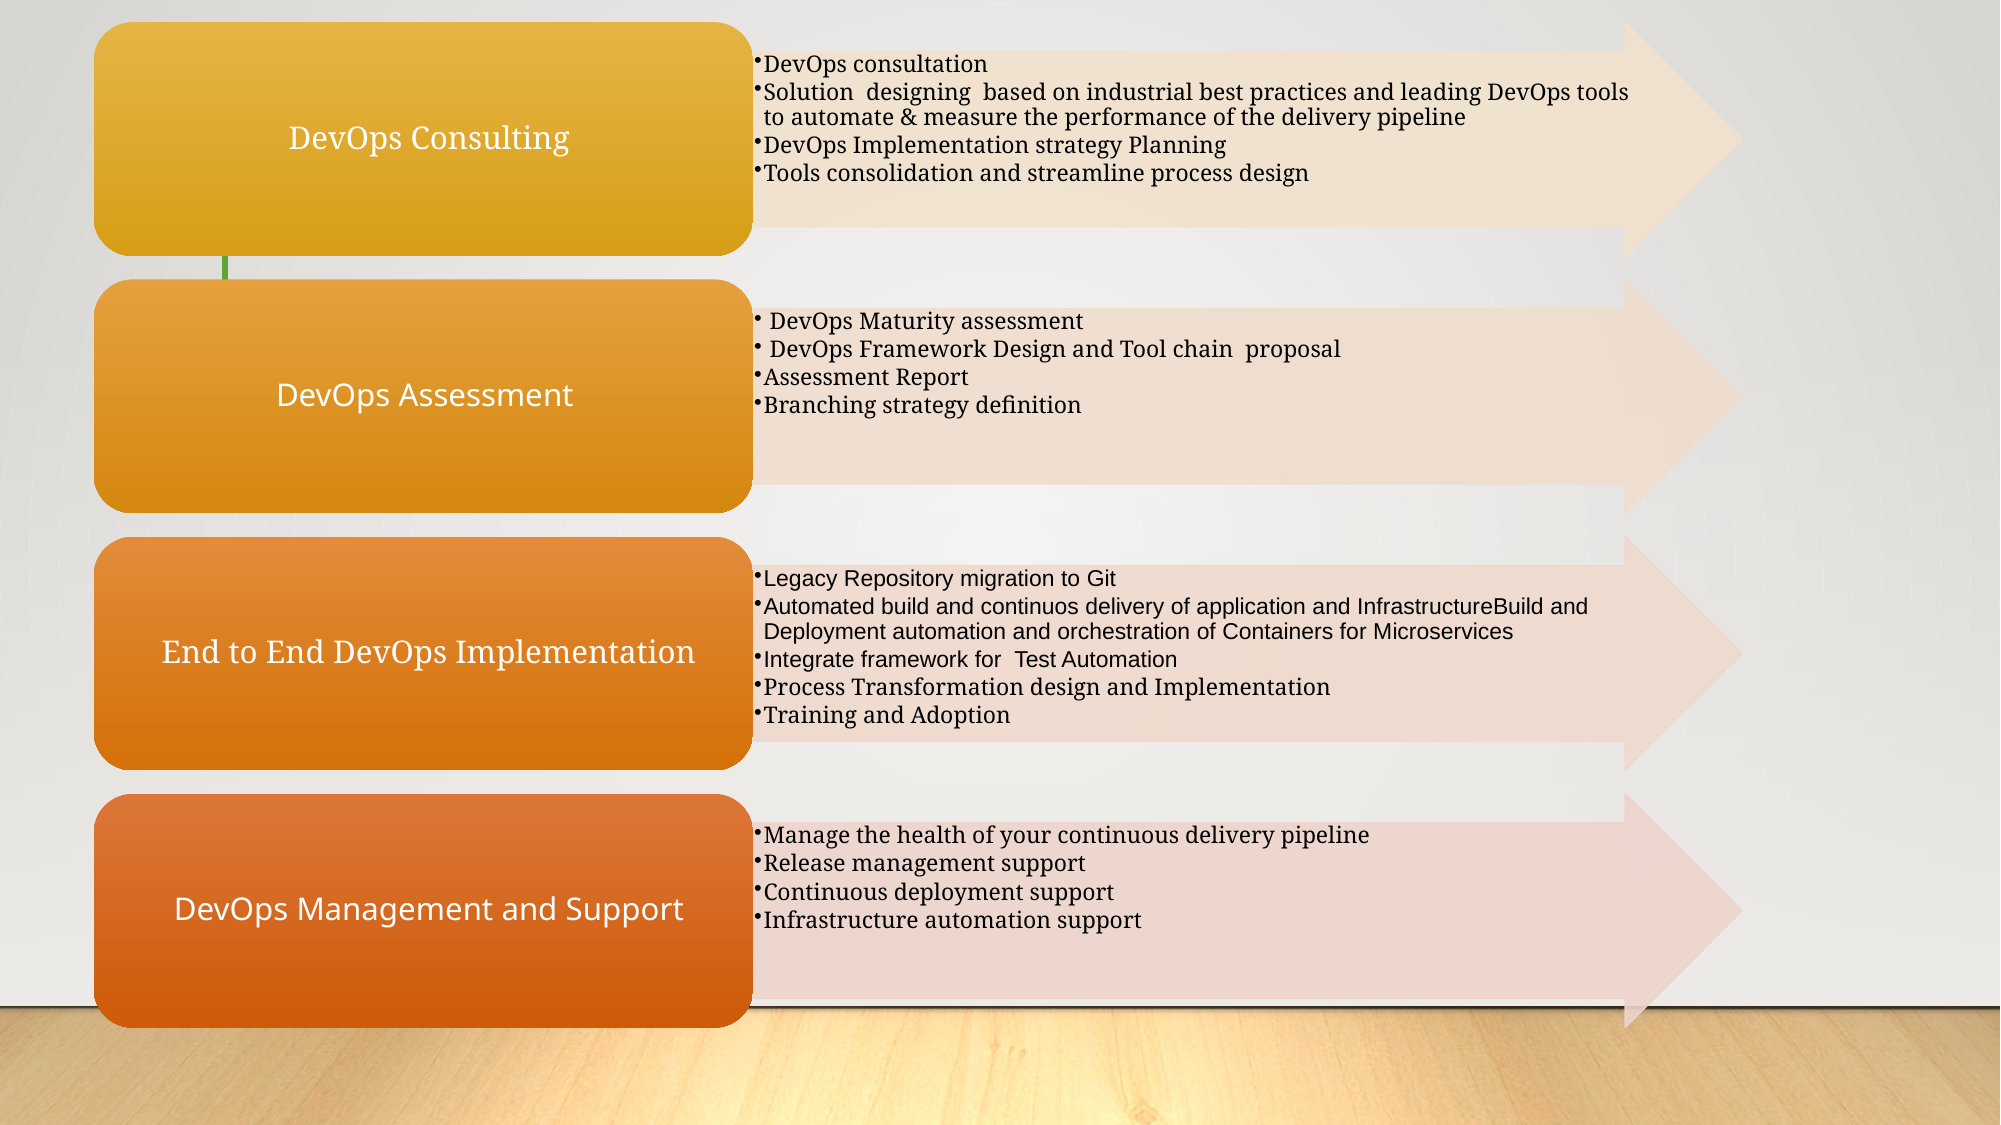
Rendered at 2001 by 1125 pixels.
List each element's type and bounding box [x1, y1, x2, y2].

picture [0, 1006, 2000, 1125]
text_box [93, 21, 1743, 1029]
